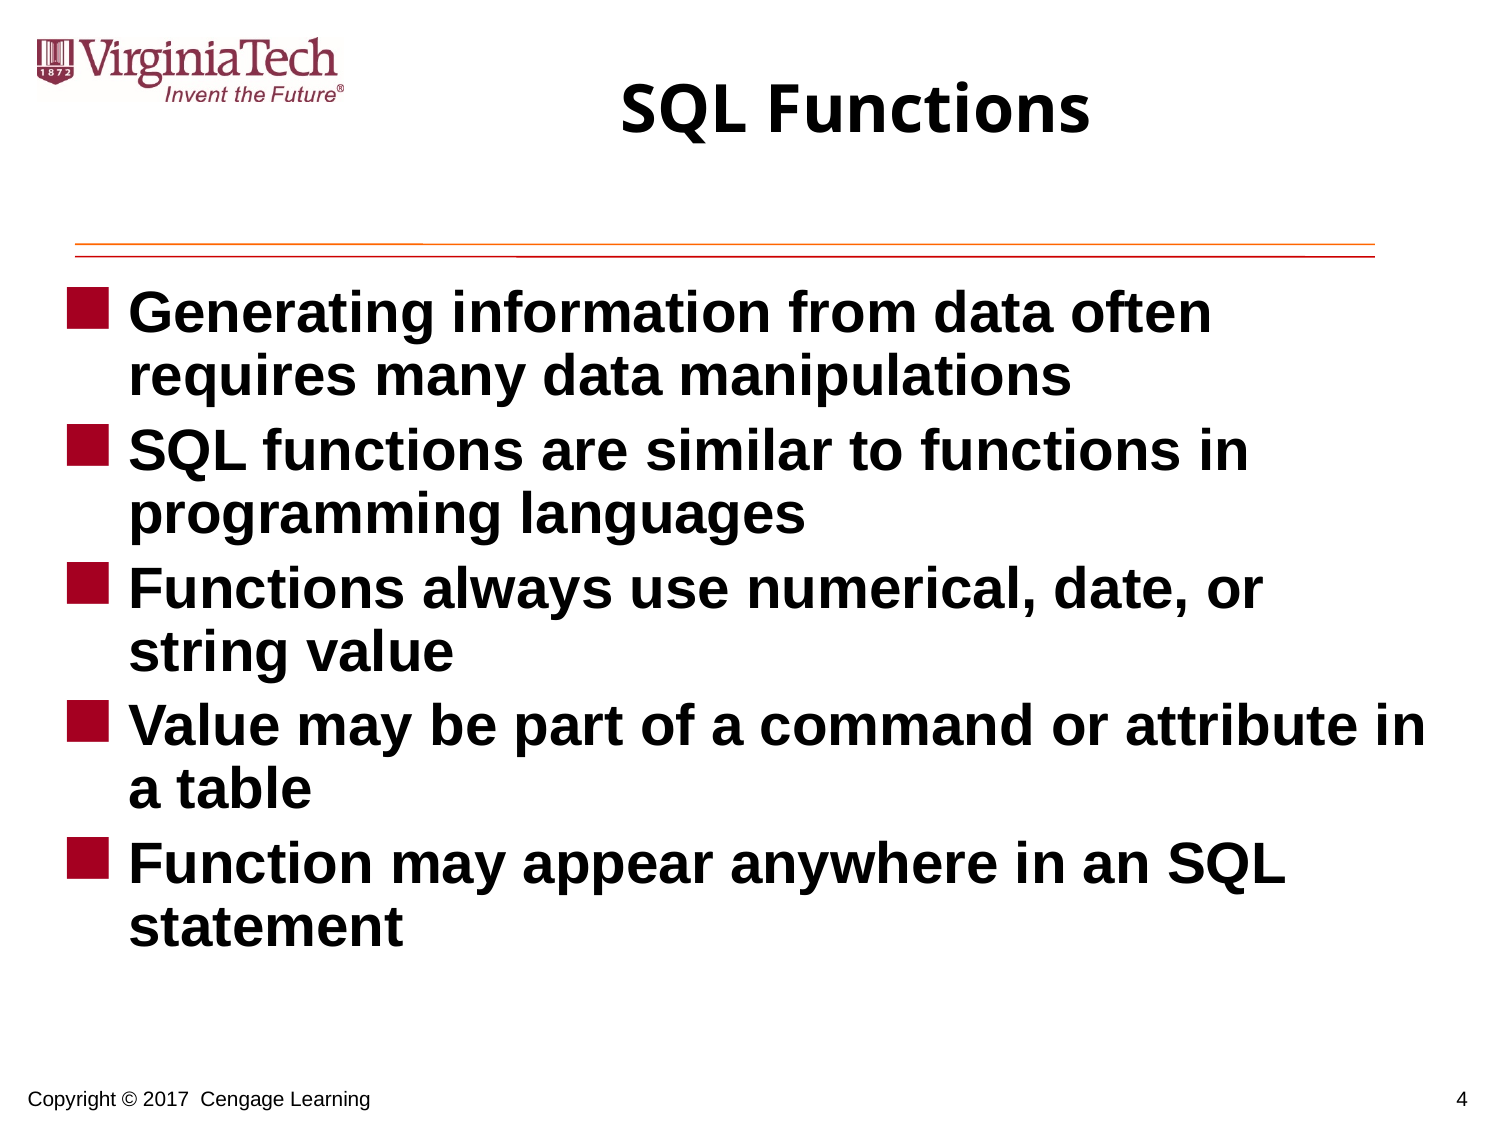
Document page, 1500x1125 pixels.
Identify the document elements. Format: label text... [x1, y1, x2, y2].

title SQL Functions [350, 12, 1363, 200]
text_box Copyright © 2017 Cengage Learning [12, 1078, 488, 1116]
picture [37, 37, 344, 102]
list Generating information from data often requires many data manipulations SQL functions are similar to functions in programming languages Functions always use numerical, date, or string value Value may be part of a command or attribute in a table Function may appear anywhere in an SQL statement [56, 275, 1445, 1038]
text_box 4 [1441, 1077, 1500, 1116]
